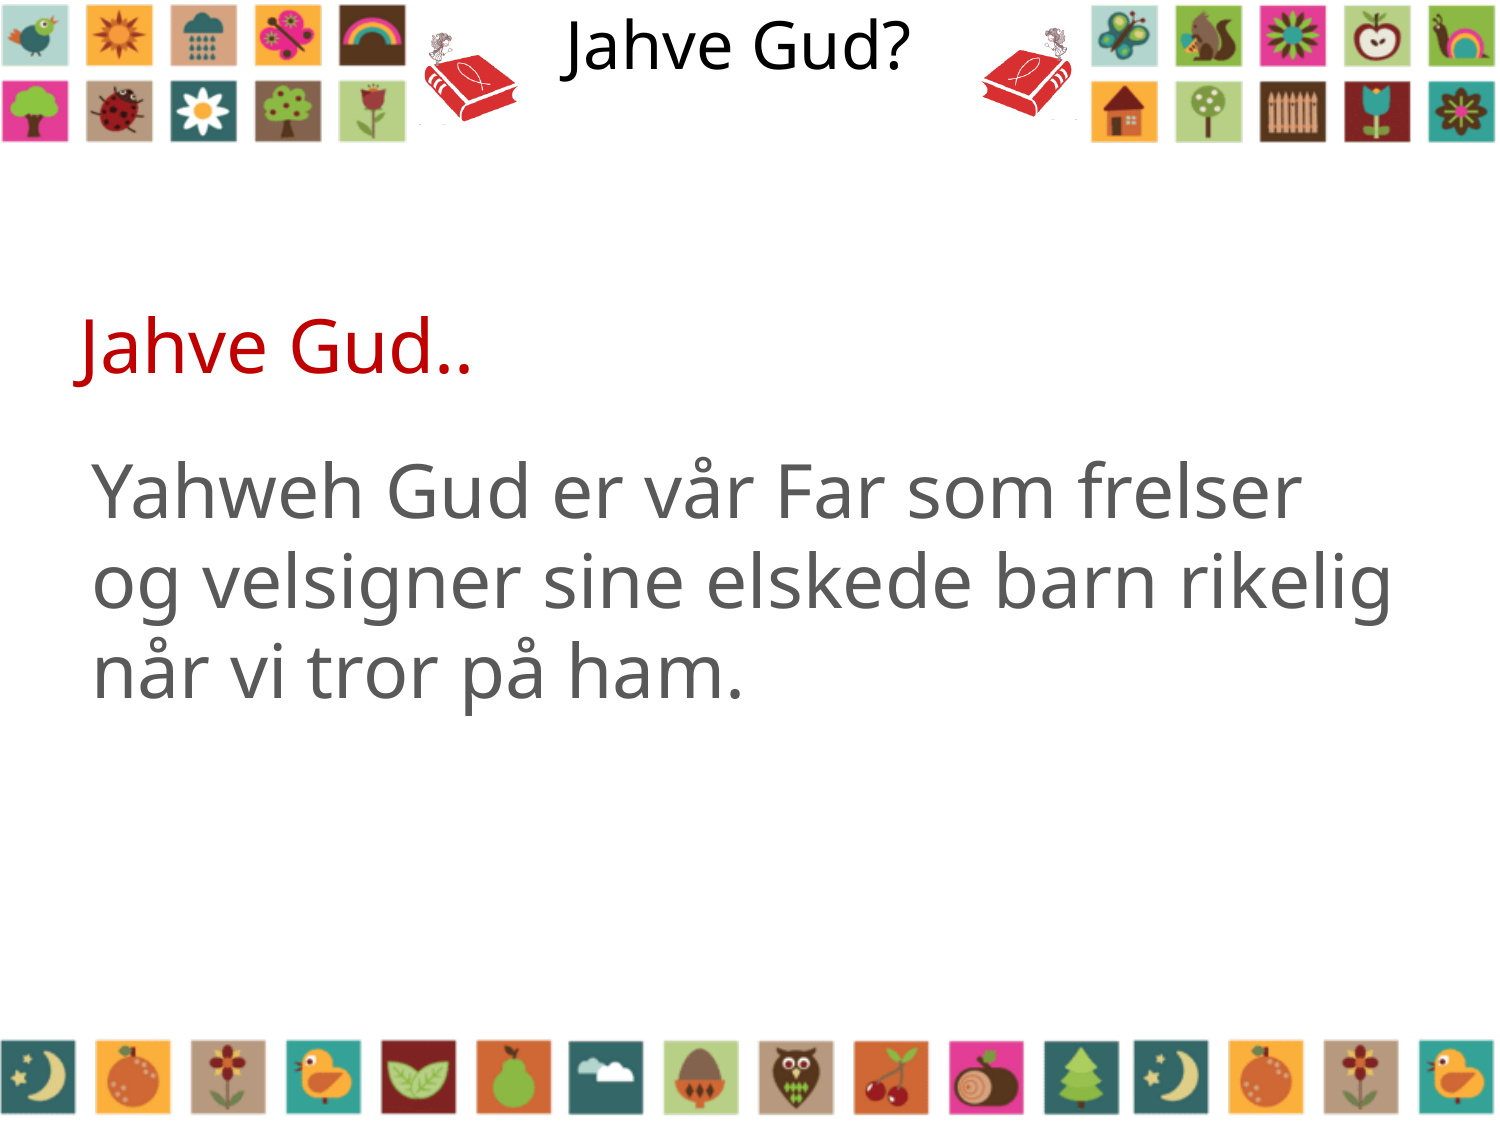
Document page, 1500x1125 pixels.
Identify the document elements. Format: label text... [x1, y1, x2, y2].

picture [0, 3, 550, 150]
text_box Jahve Gud.. [64, 290, 1412, 396]
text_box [0, 1028, 1500, 1118]
picture [950, 3, 1500, 150]
text_box Jahve Gud? [414, 0, 1080, 91]
text_box Yahweh Gud er vår Far som frelser og velsigner sine elskede barn rikelig når vi tror på ham. [76, 436, 1424, 722]
